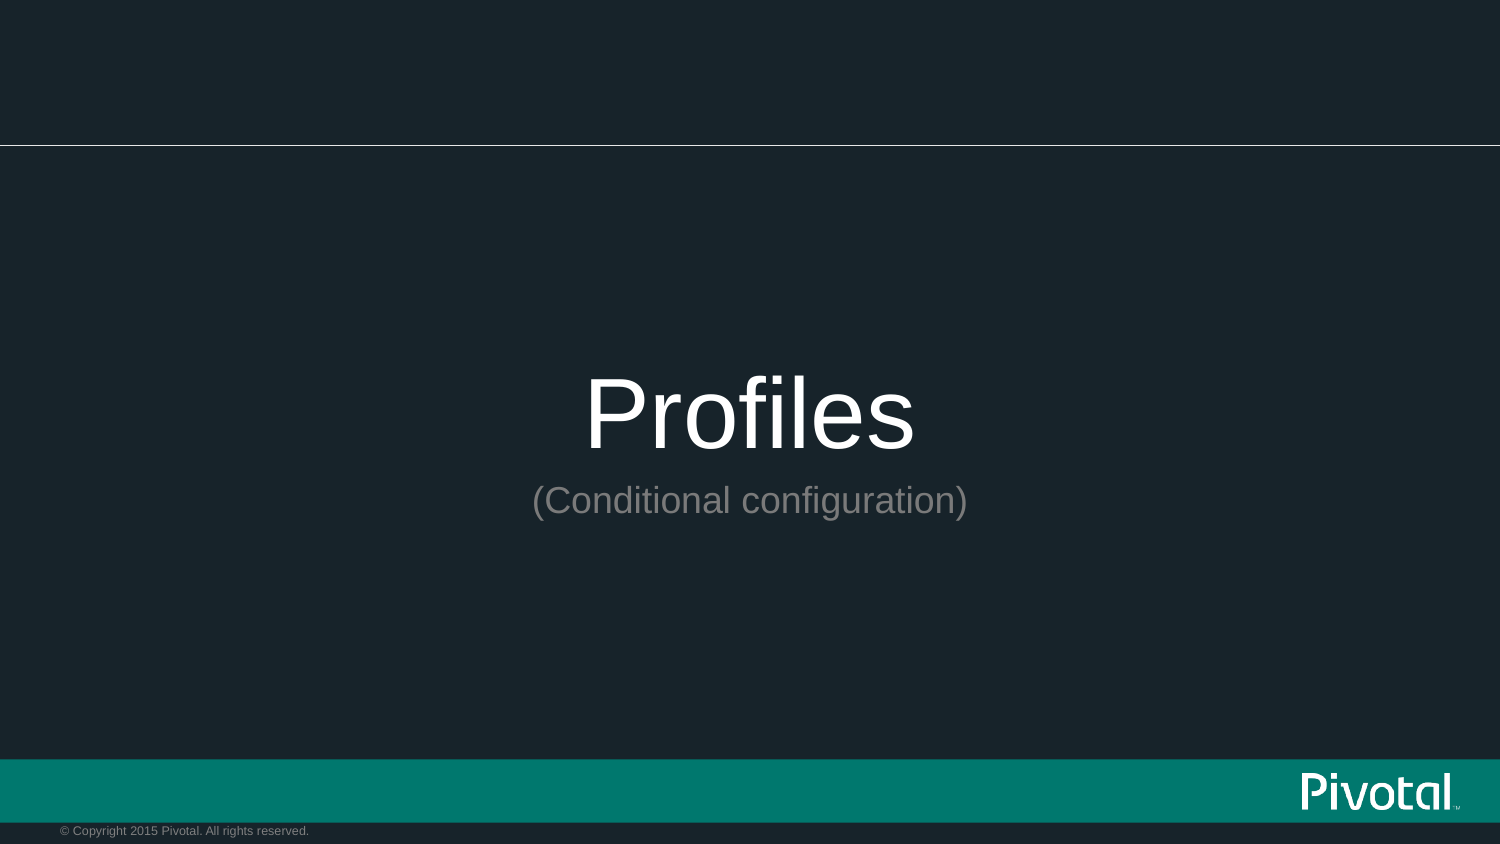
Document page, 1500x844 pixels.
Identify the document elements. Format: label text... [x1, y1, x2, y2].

list Profiles (Conditional configuration) [75, 181, 1425, 688]
picture [1302, 773, 1460, 810]
